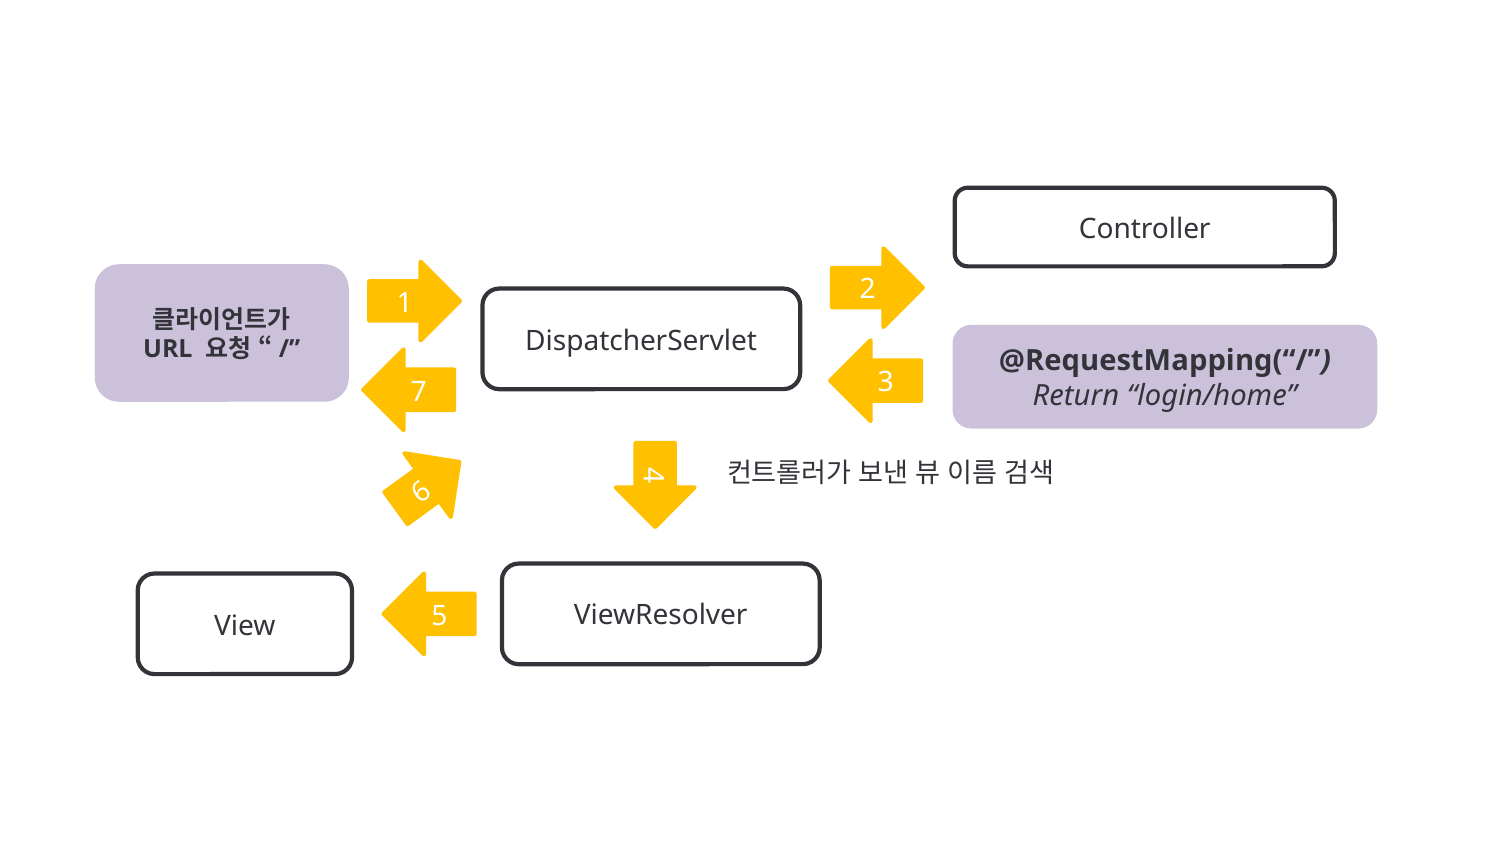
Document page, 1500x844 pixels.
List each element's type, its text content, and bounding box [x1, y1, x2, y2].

text_box View [135, 571, 355, 677]
text_box 5 [381, 571, 477, 657]
text_box 6 [382, 451, 462, 527]
text_box ViewResolver [499, 561, 822, 667]
text_box 4 [613, 440, 697, 529]
text_box Controller [952, 185, 1337, 246]
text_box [96, 247, 1376, 427]
text_box 컨트롤러가 보낸 뷰 이름 검색 [712, 448, 1077, 496]
